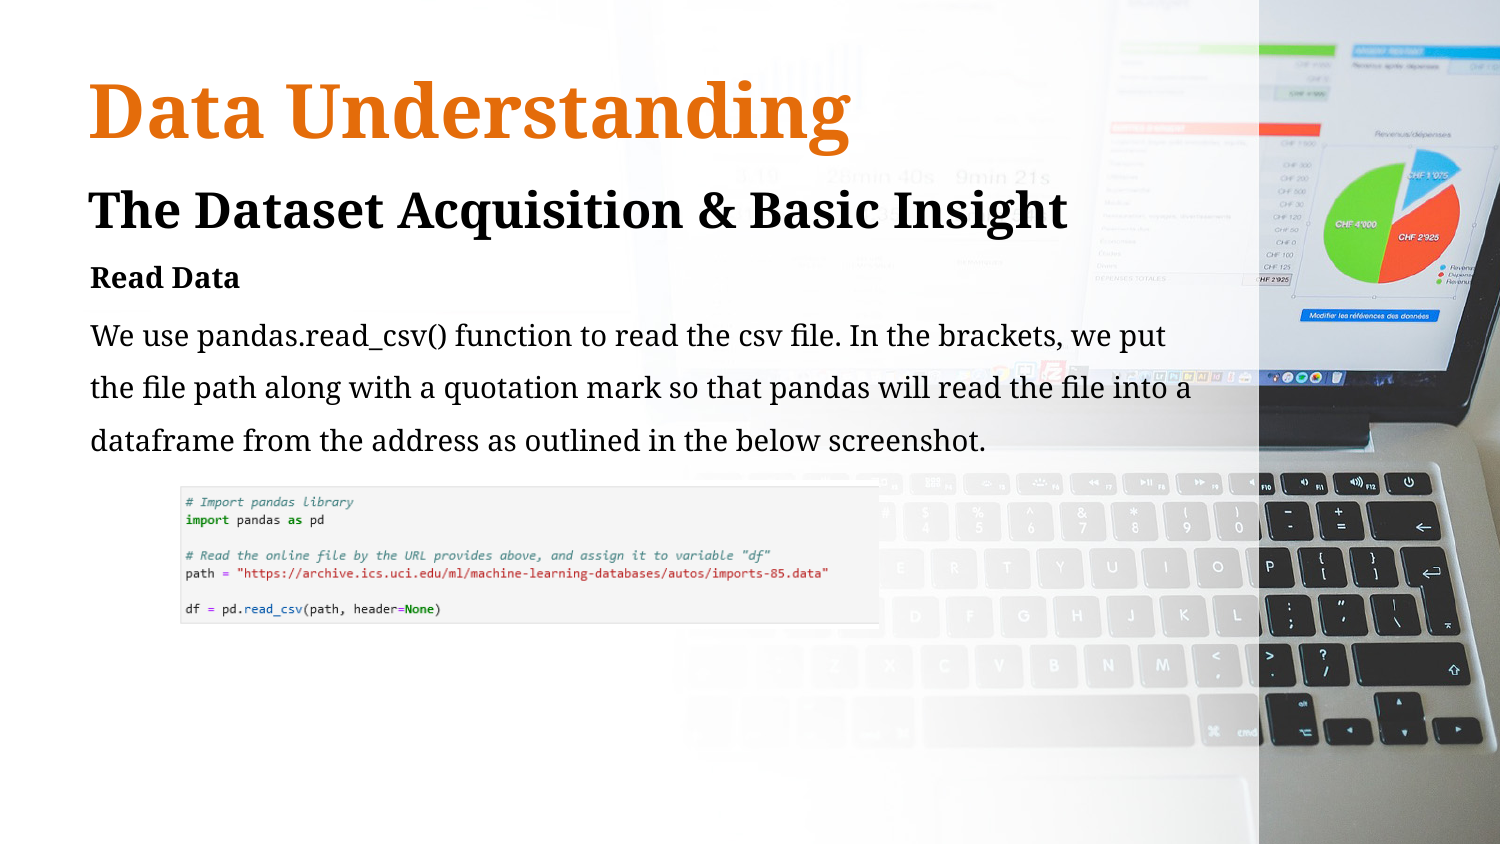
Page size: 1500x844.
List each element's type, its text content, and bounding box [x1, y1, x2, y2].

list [173, 480, 879, 629]
text_box The Dataset Acquisition & Basic Insight [73, 171, 1101, 247]
text_box Read Data We use pandas.read_csv() function to read the csv file. In the brackets, we put the file path along with a quotation mark so that pandas will read the file into a dataframe from the address as outlined in the below screenshot. [75, 233, 1220, 360]
title Data Understanding [73, 46, 1101, 171]
picture [0, 0, 1500, 844]
